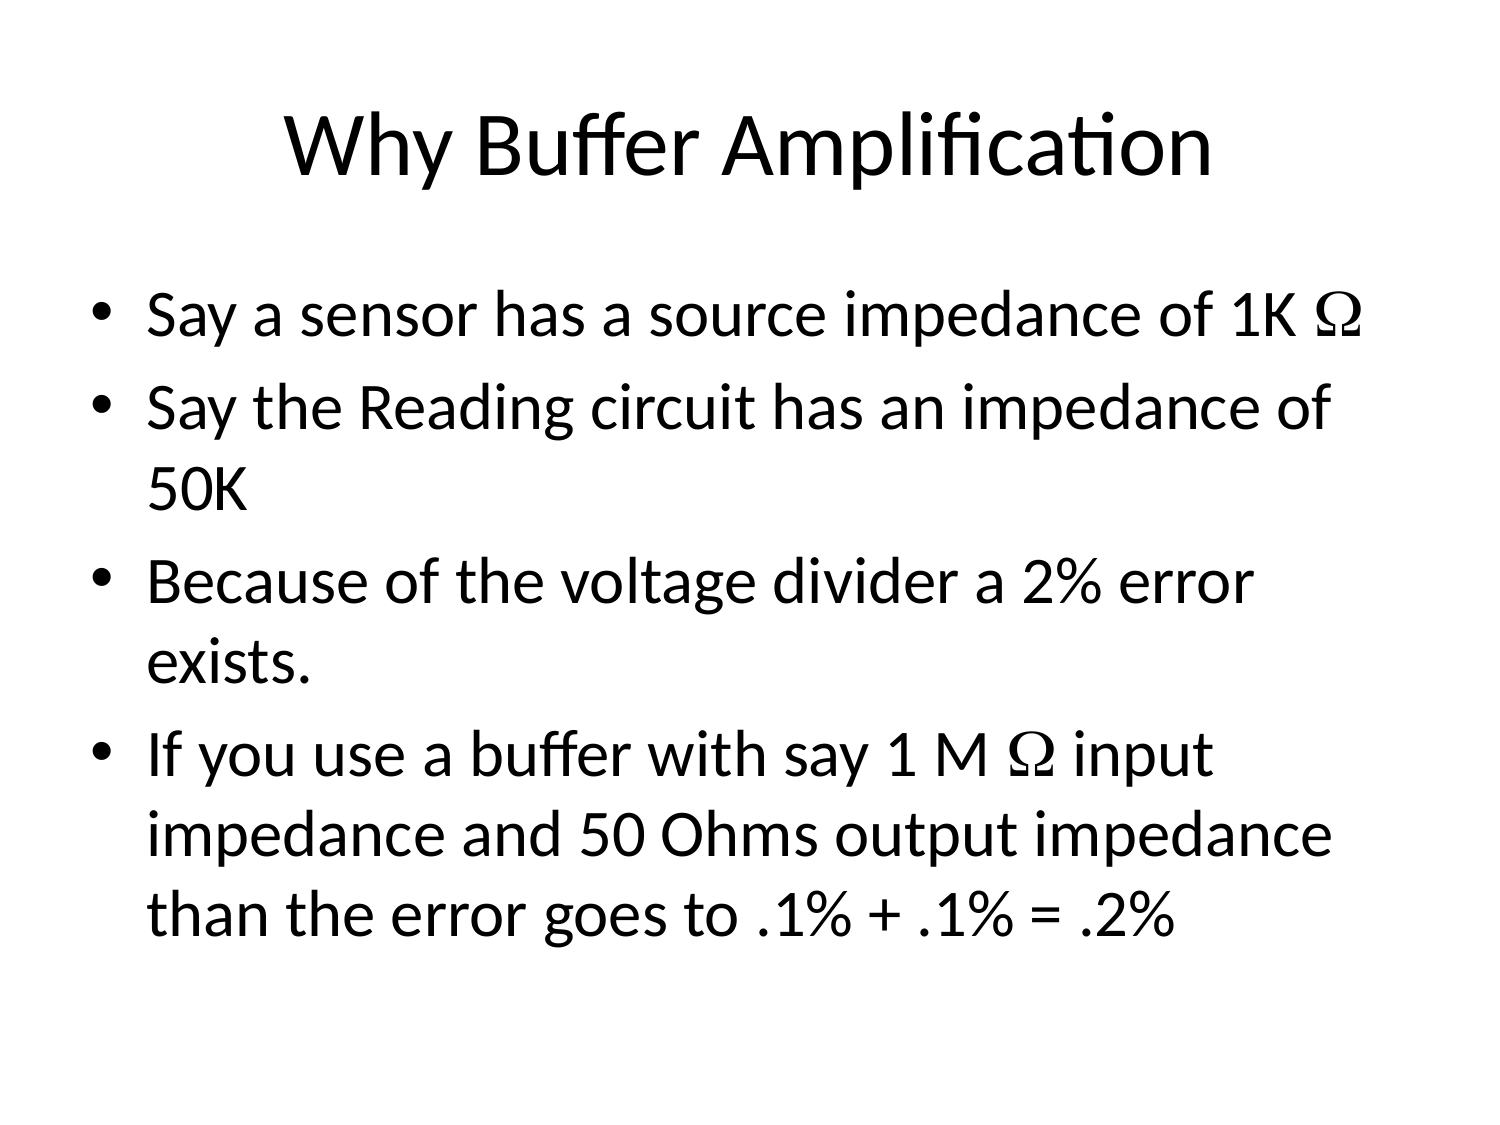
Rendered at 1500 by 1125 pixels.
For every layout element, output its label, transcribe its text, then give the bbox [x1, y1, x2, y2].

list Say a sensor has a source impedance of 1K  Say the Reading circuit has an impedance of 50K Because of the voltage divider a 2% error exists. If you use a buffer with say 1 M  input impedance and 50 Ohms output impedance than the error goes to .1% + .1% = .2% [75, 262, 1425, 1005]
title Why Buffer Amplification [75, 45, 1425, 233]
